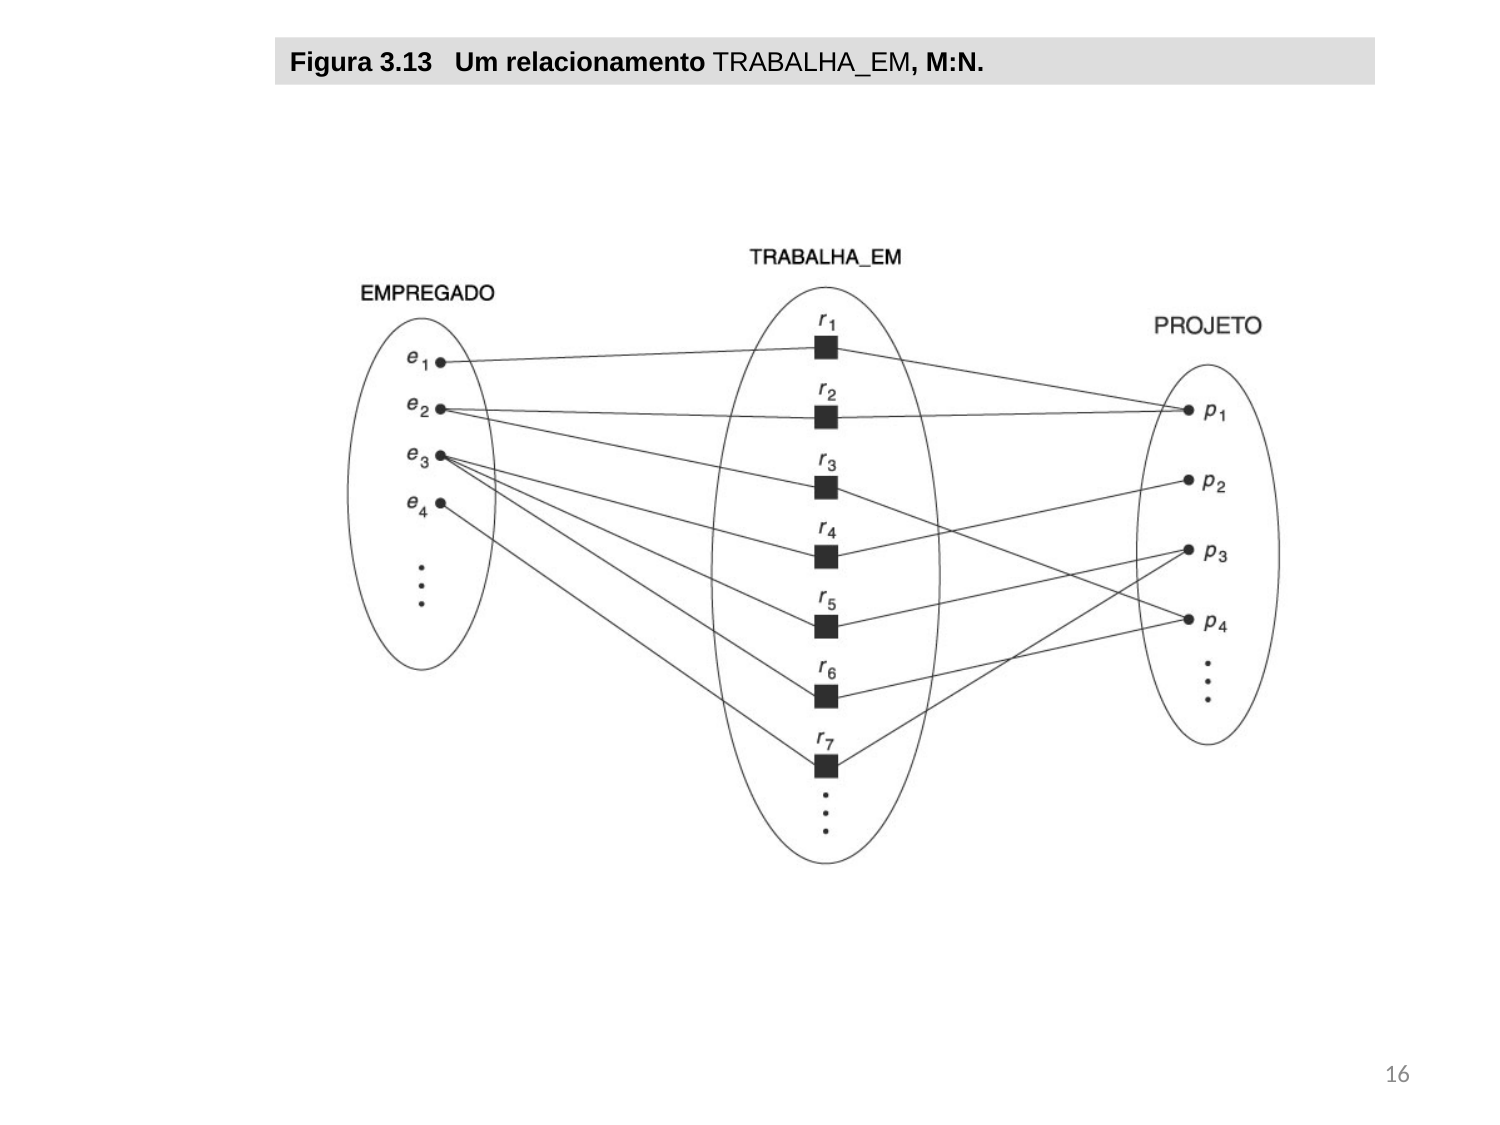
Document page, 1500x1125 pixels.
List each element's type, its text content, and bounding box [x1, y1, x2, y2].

slide_number 16 [1074, 1042, 1425, 1103]
picture [337, 237, 1288, 869]
text_box Figura 3.13 Um relacionamento TRABALHA_EM, M:N. [275, 37, 1375, 85]
